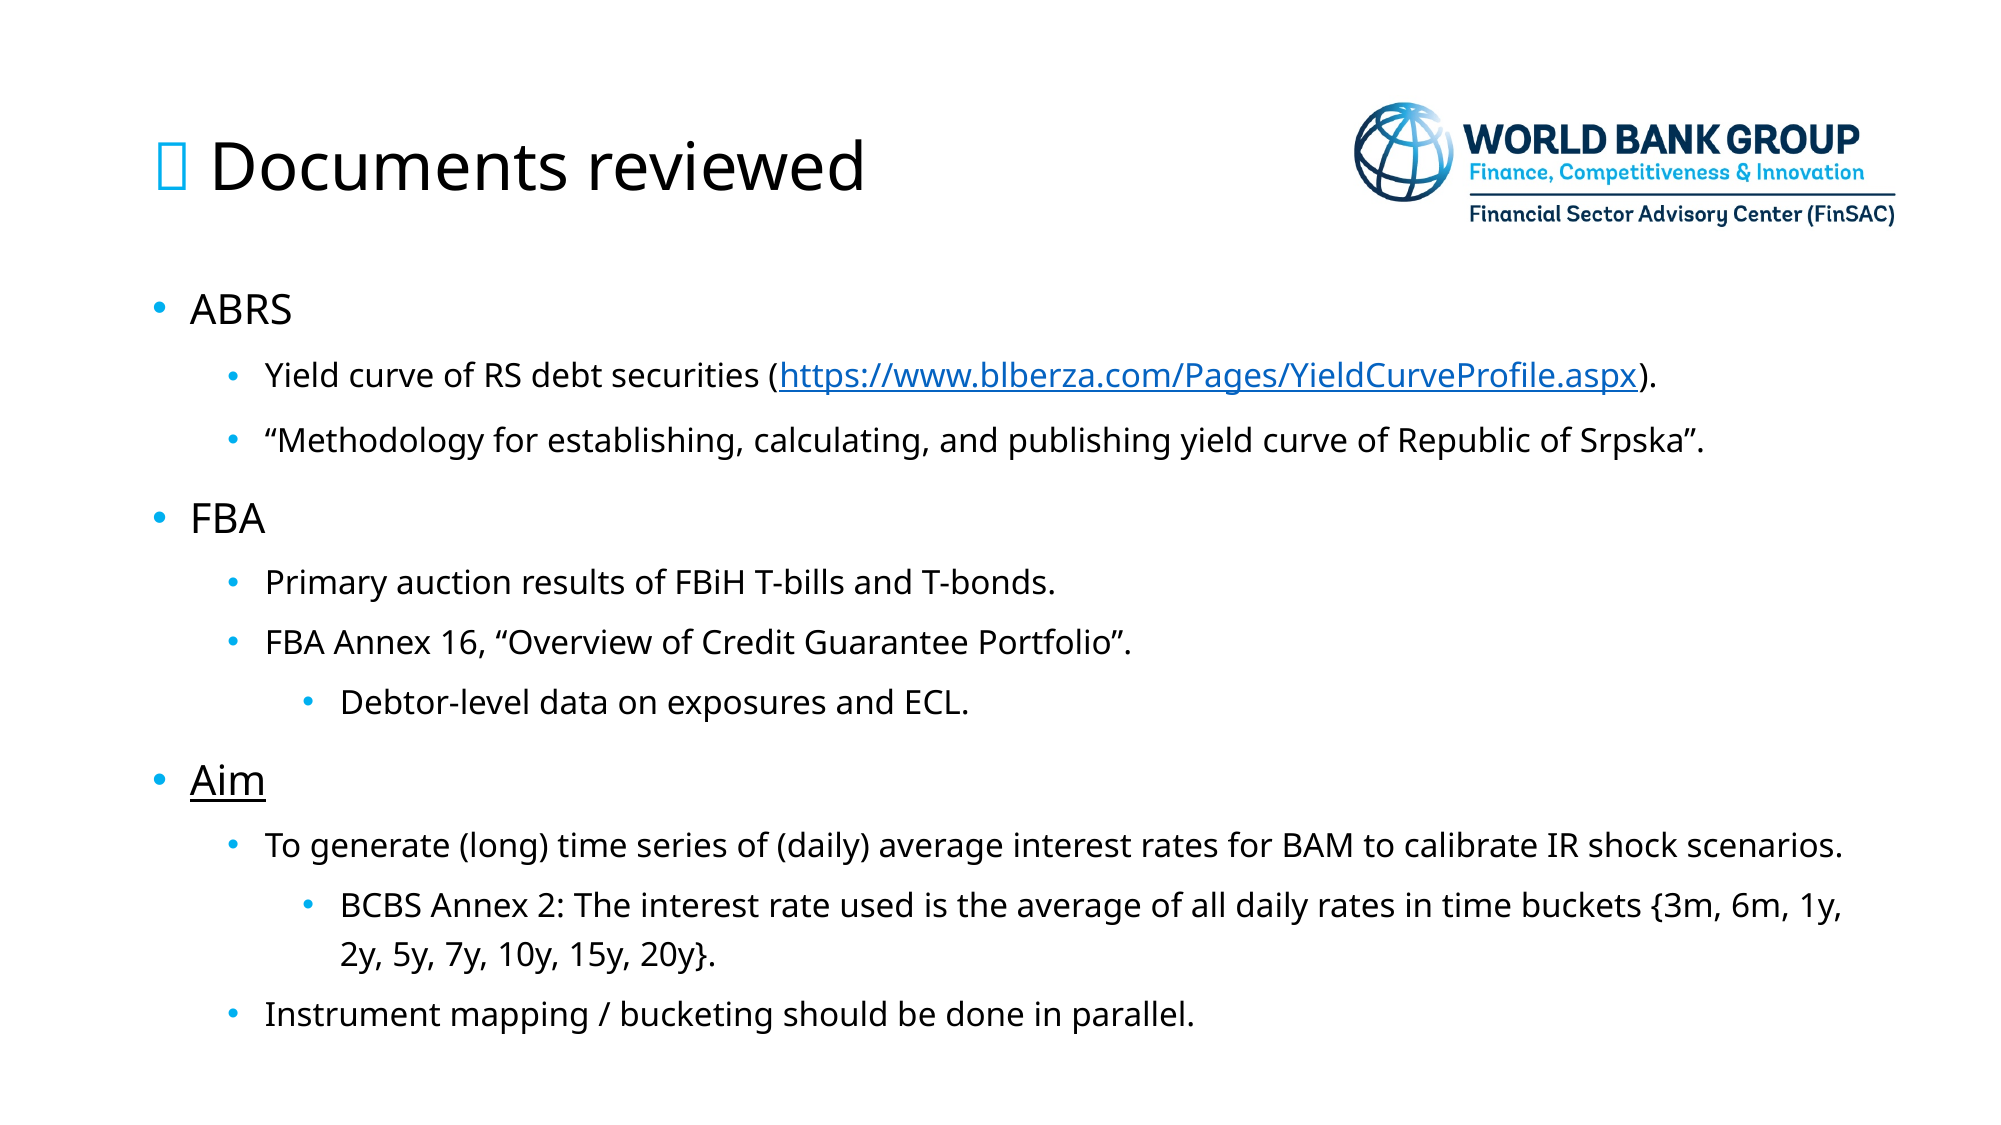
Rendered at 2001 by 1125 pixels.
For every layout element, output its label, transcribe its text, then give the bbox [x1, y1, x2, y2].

picture [1344, 95, 1931, 242]
list ABRS Yield curve of RS debt securities (https://www.blberza.com/Pages/YieldCurveProfile.aspx). “Methodology for establishing, calculating, and publishing yield curve of Republic of Srpska”. FBA Primary auction results of FBiH T-bills and T-bonds. FBA Annex 16, “Overview of Credit Guarantee Portfolio”. Debtor-level data on exposures and ECL. Aim To generate (long) time series of (daily) average interest rates for BAM to calibrate IR shock scenarios. BCBS Annex 2: The interest rate used is the average of all daily rates in time buckets {3m, 6m, 1y, 2y, 5y, 7y, 10y, 15y, 20y}. Instrument mapping / bucketing should be done in parallel. [137, 263, 1863, 1031]
title  Documents reviewed [137, 59, 1316, 263]
